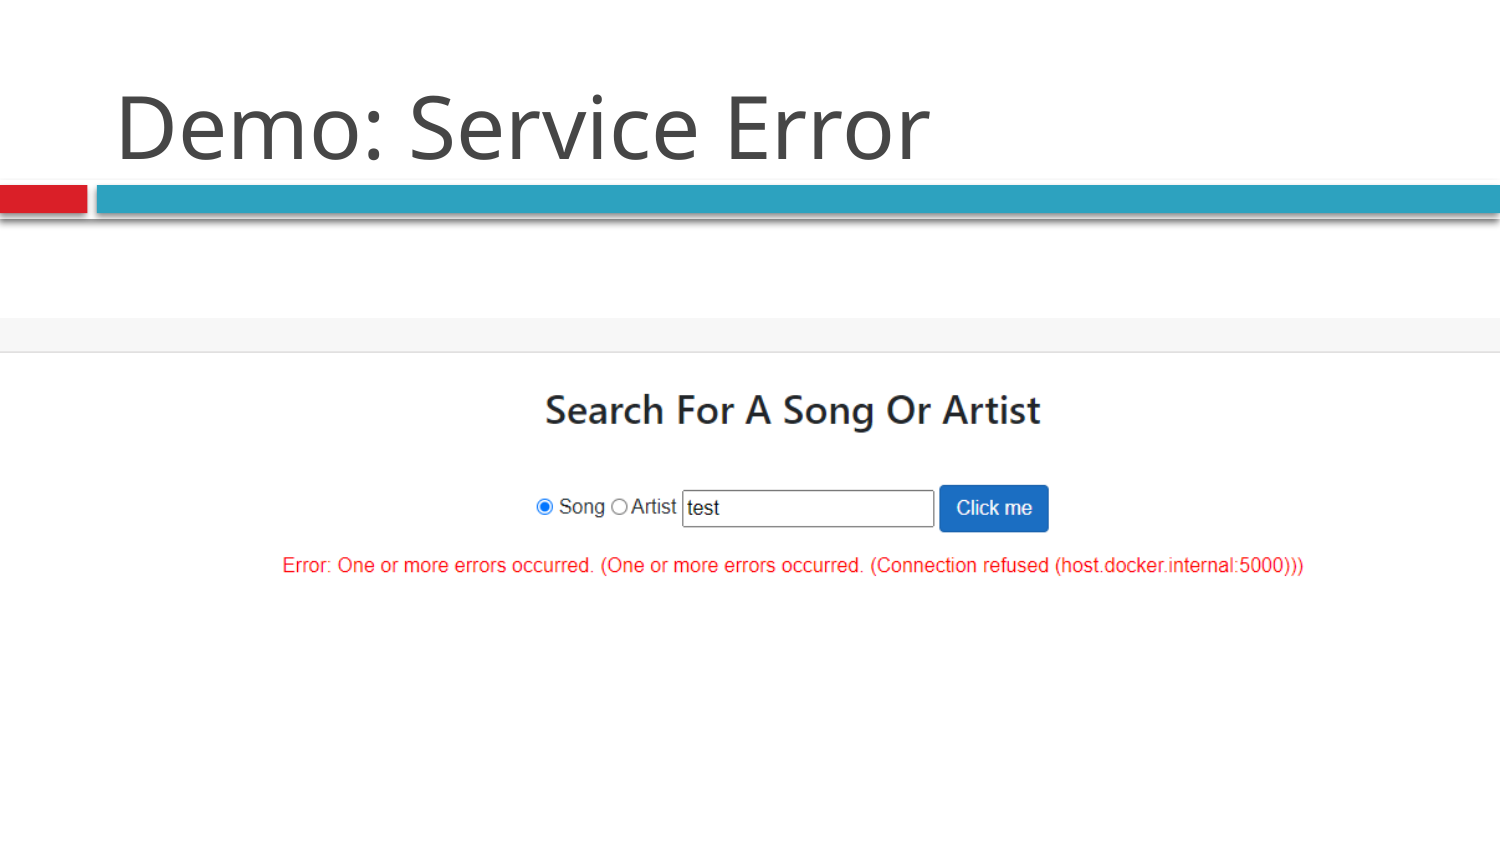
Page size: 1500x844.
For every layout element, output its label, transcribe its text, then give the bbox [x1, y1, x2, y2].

title Demo: Service Error [99, 19, 1438, 185]
picture [0, 318, 1500, 597]
